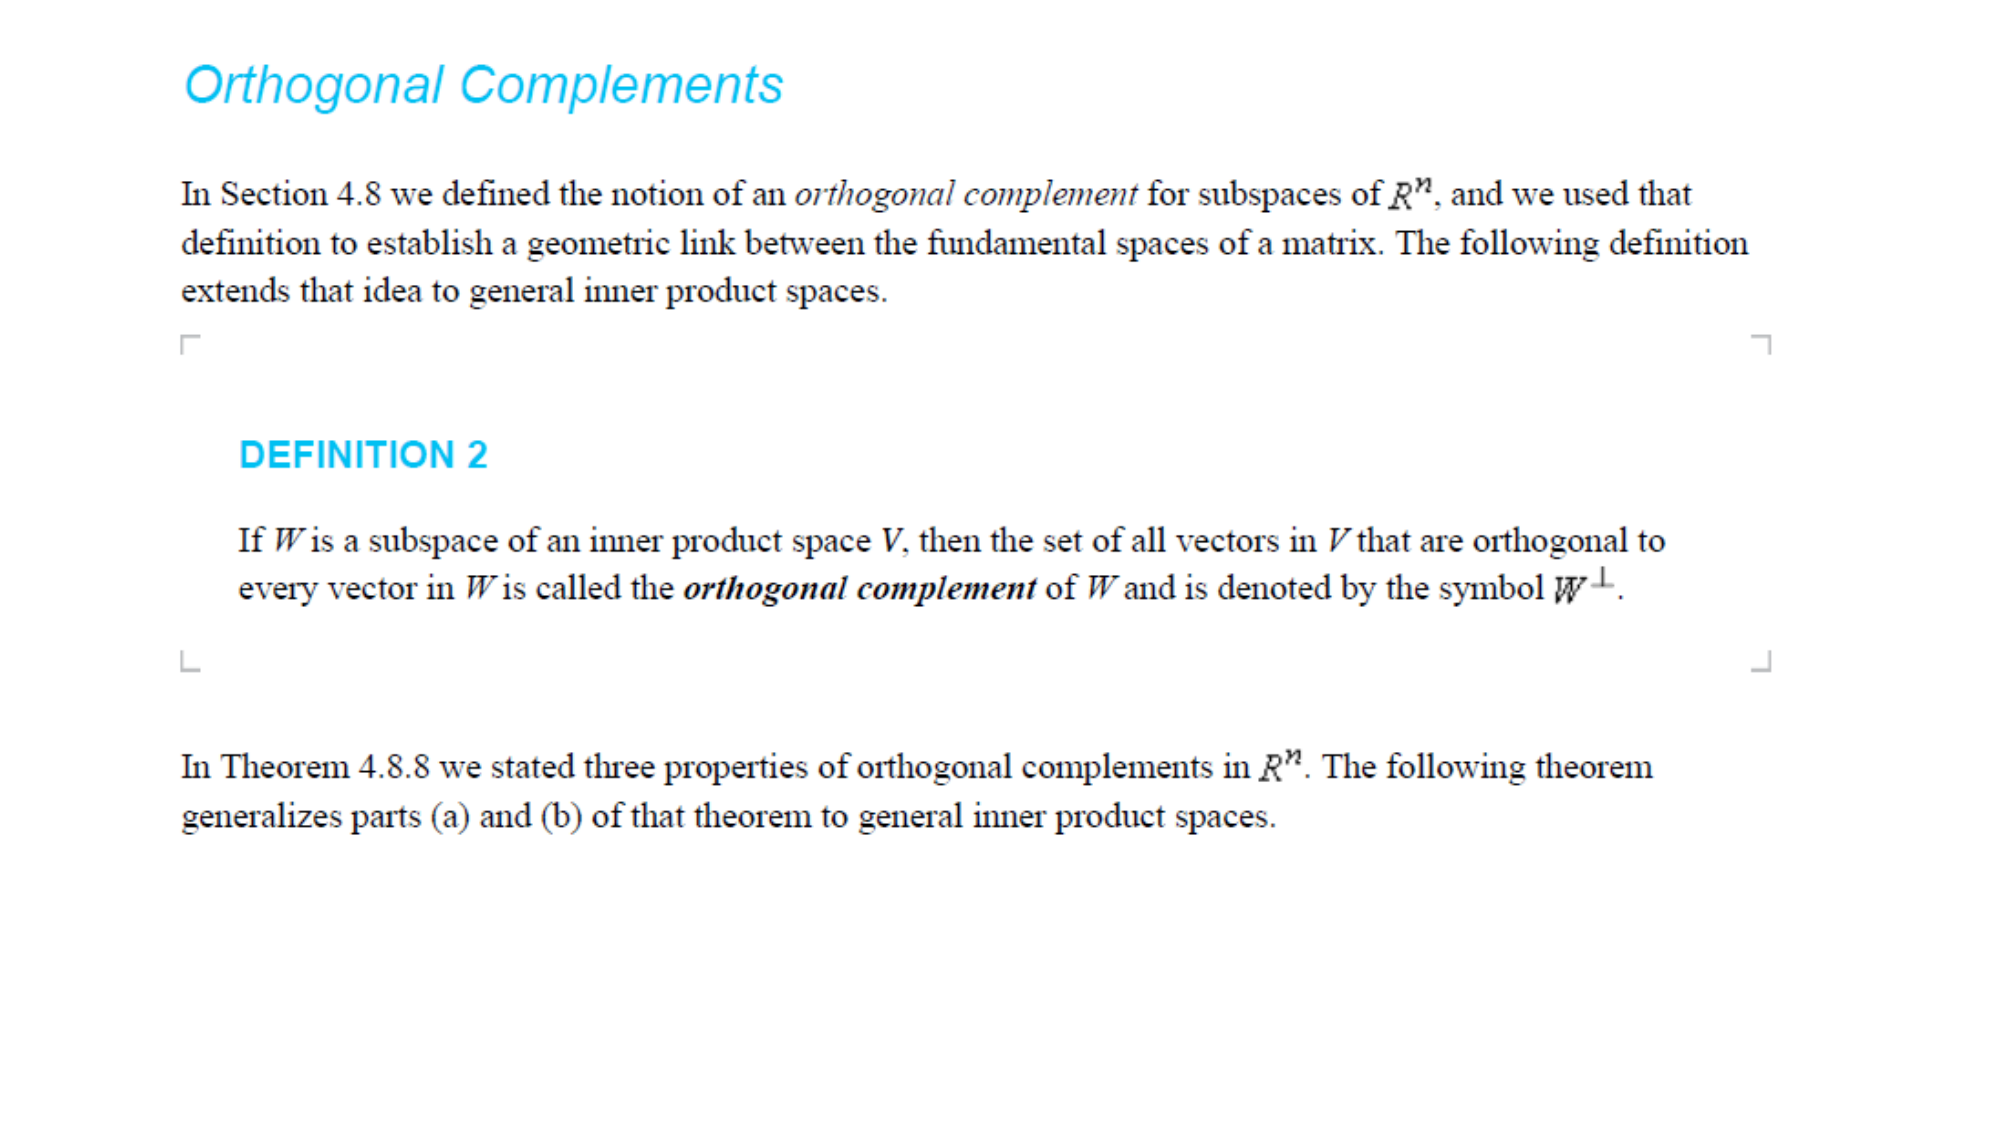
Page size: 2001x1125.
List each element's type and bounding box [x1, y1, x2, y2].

picture [168, 45, 1788, 855]
